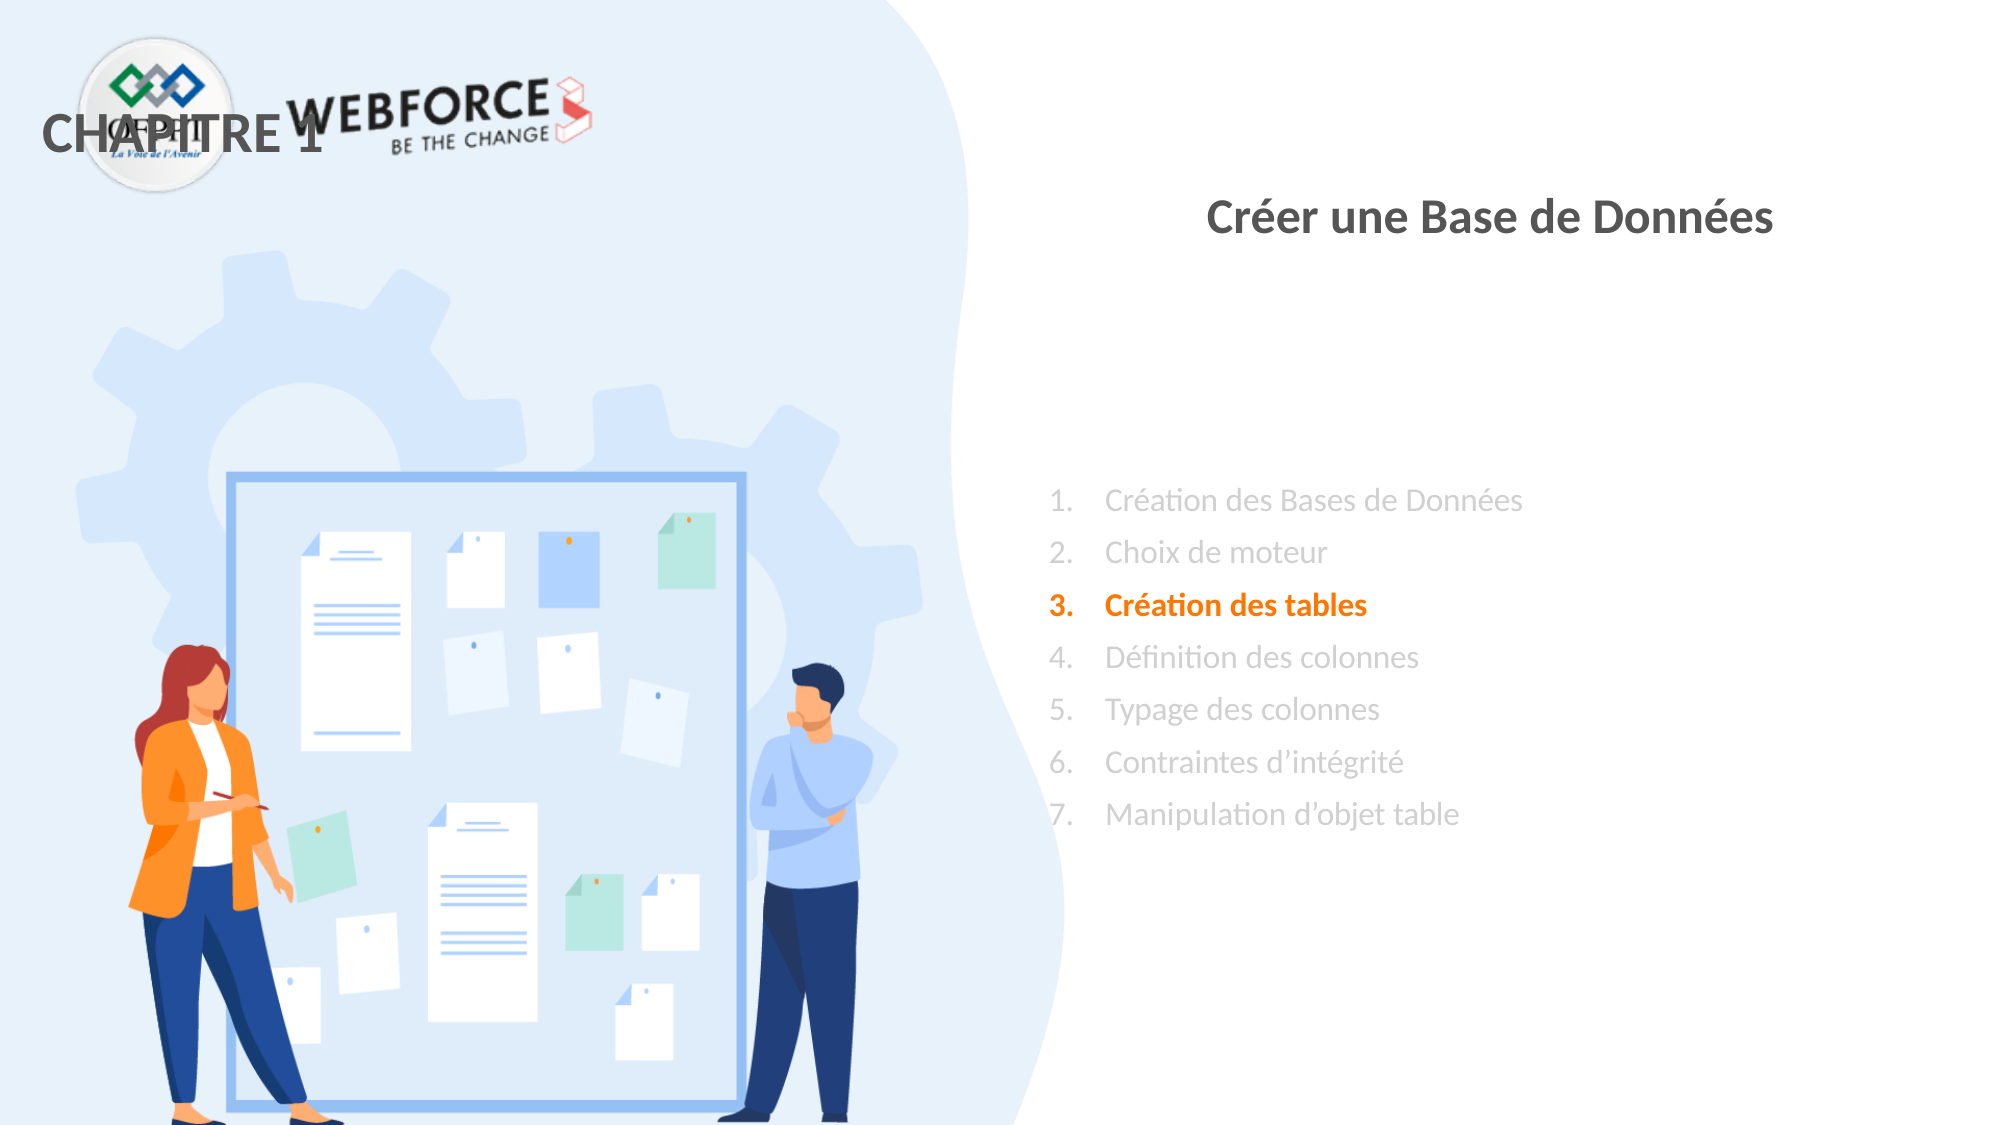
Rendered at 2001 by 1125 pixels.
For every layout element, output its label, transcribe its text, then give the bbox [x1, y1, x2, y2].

text_box Création des Bases de Données Choix de moteur Création des tables Définition des colonnes Typage des colonnes Contraintes d’intégrité Manipulation d’objet table [1071, 463, 1530, 833]
text_box Créer une Base de Données [1204, 181, 1778, 244]
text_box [0, 0, 1066, 1125]
title CHAPITRE 1 [1071, 67, 1958, 282]
